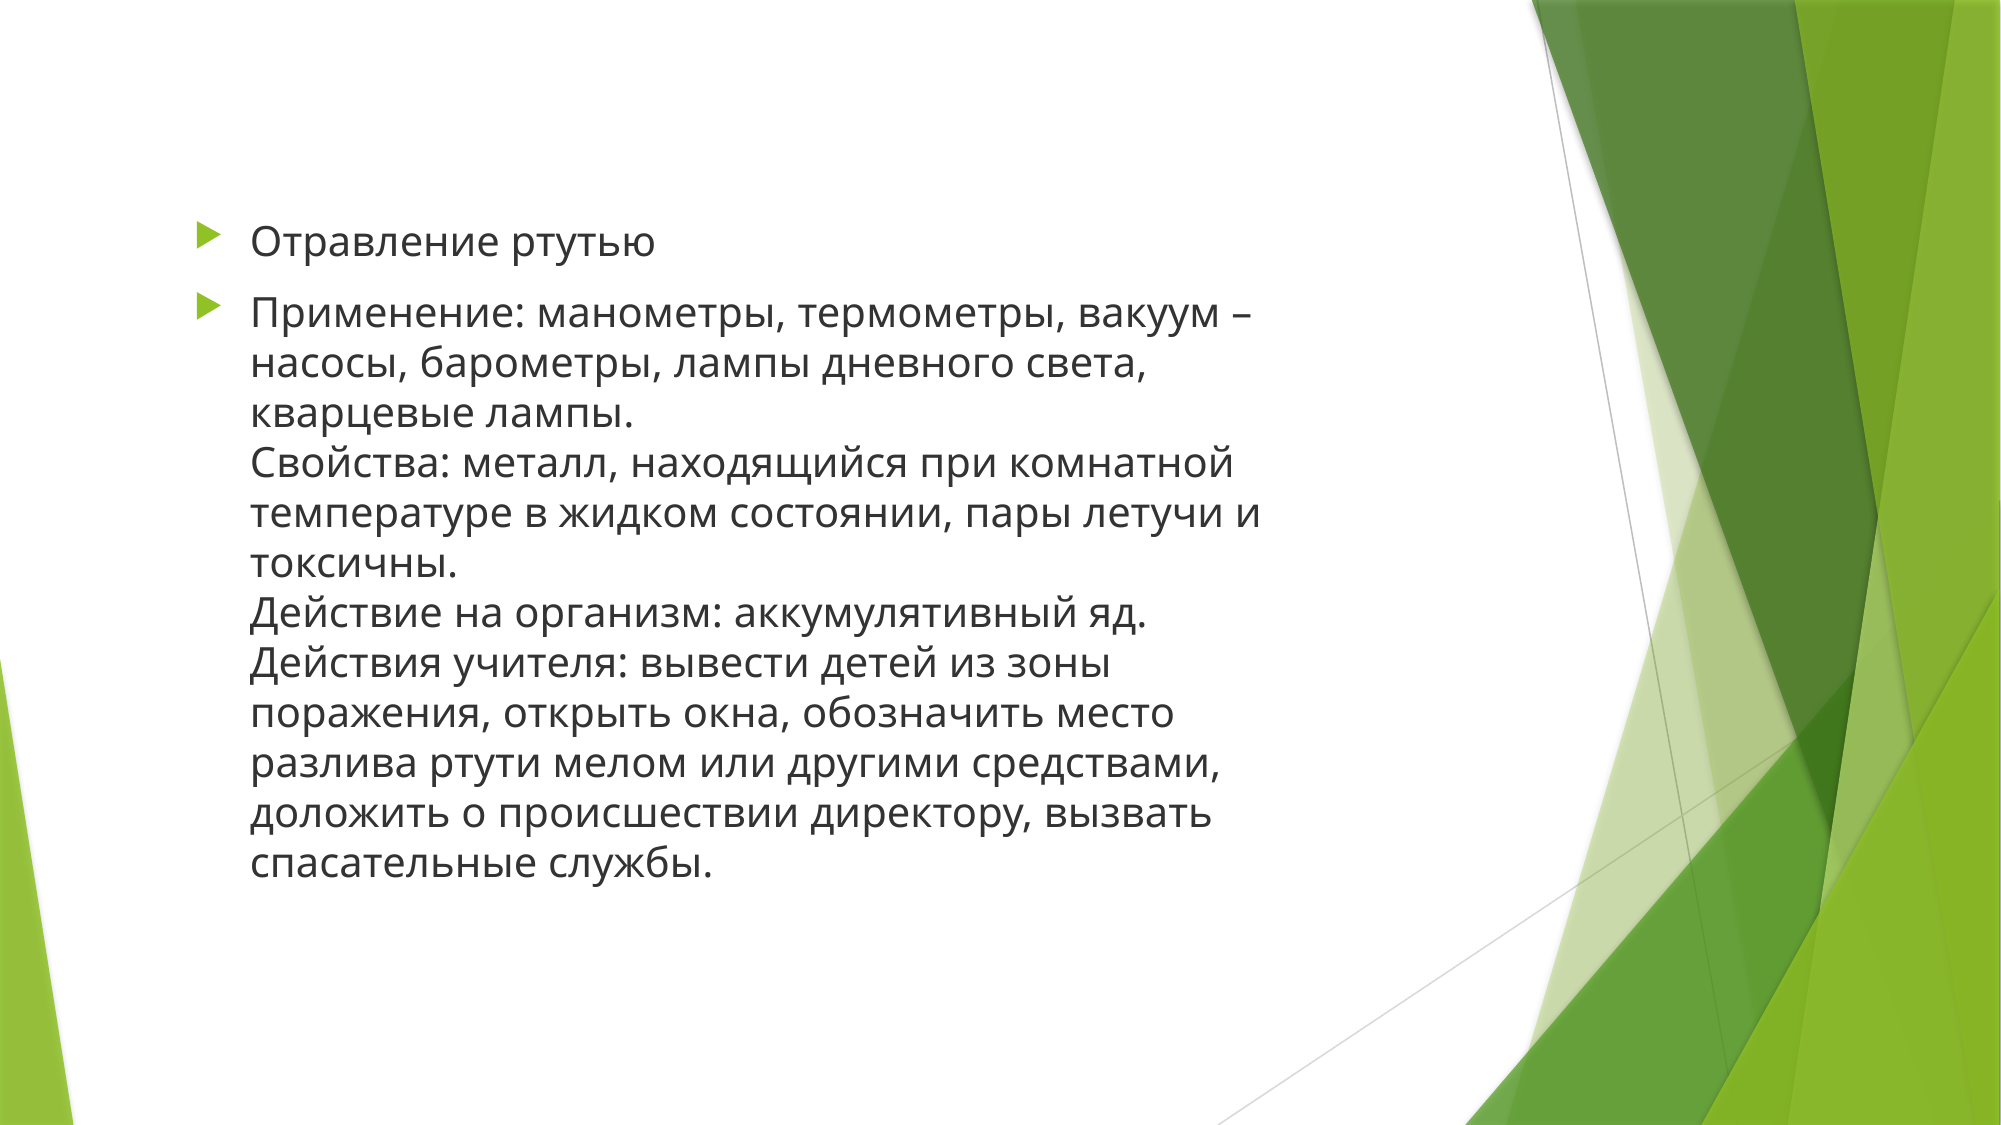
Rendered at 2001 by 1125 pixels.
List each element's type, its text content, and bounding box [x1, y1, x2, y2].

list Отравление ртутью Применение: манометры, термометры, вакуум – насосы, барометры, лампы дневного света, кварцевые лампы. Свойства: металл, находящийся при комнатной температуре в жидком состоянии, пары летучи и токсичны. Действие на организм: аккумулятивный яд. Действия учителя: вывести детей из зоны поражения, открыть окна, обозначить место разлива ртути мелом или другими средствами, доложить о происшествии директору, вызвать спасательные службы. [178, 207, 1589, 845]
